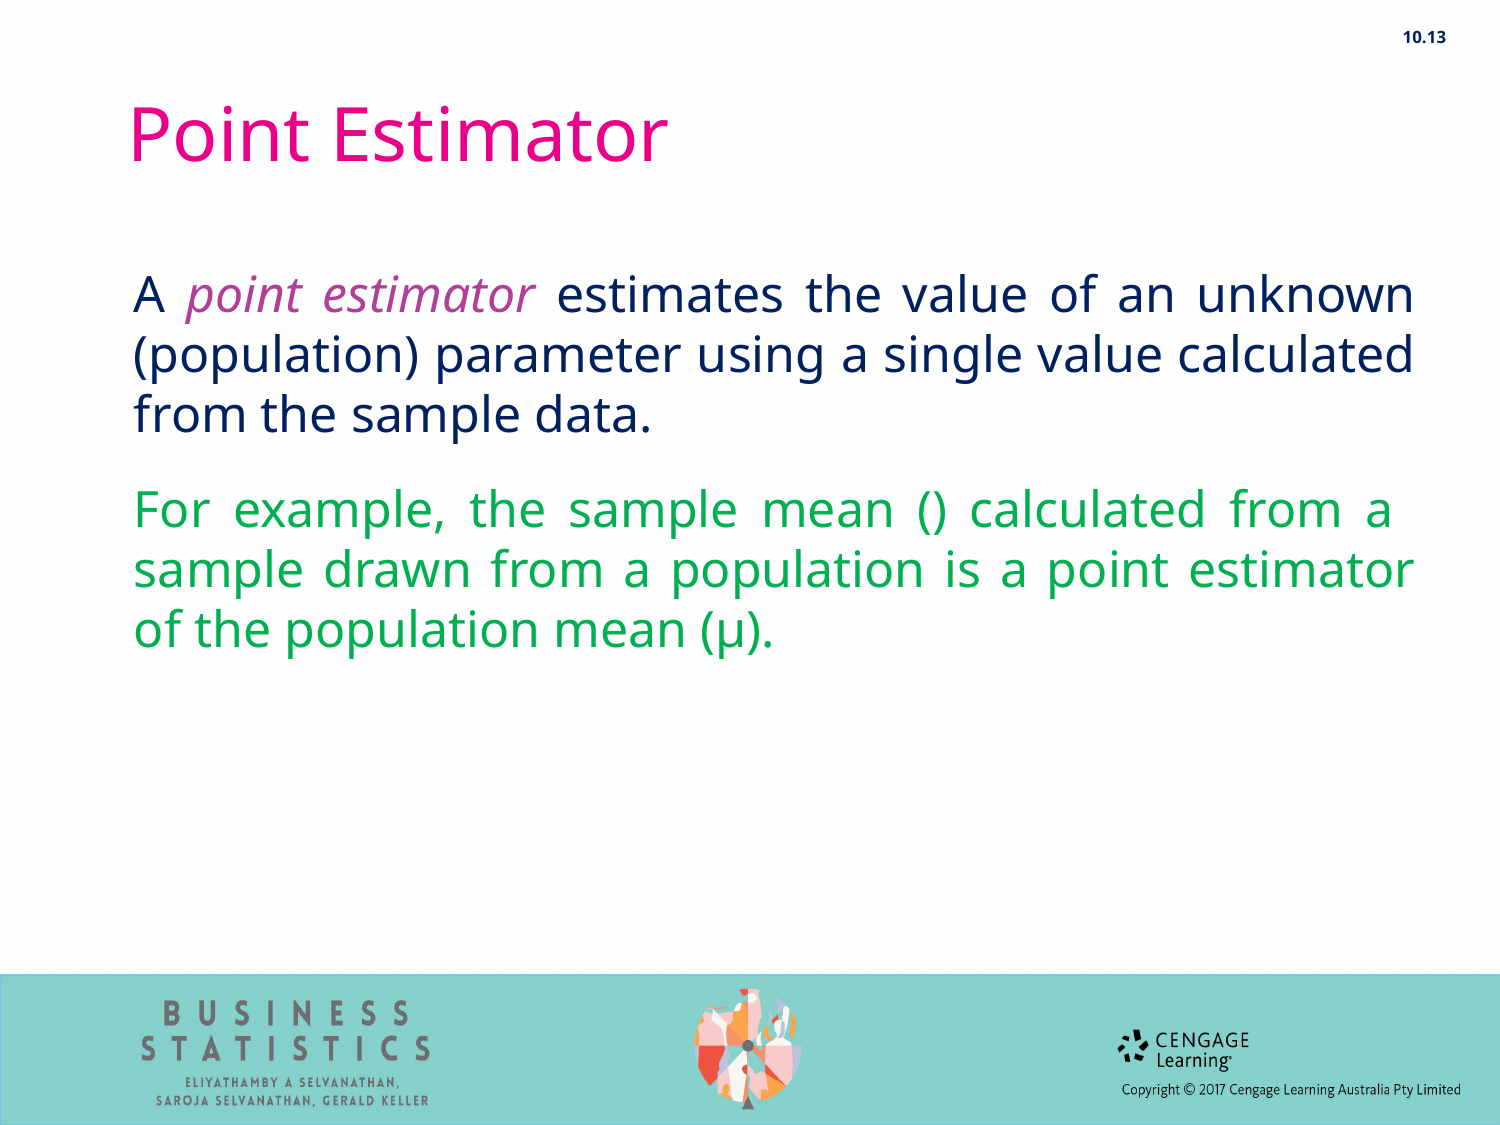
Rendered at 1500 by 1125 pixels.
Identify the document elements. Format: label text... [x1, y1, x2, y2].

picture [0, 0, 1500, 1125]
title Point Estimator [112, 66, 1388, 197]
text_box 10.13 [1387, 0, 1500, 60]
